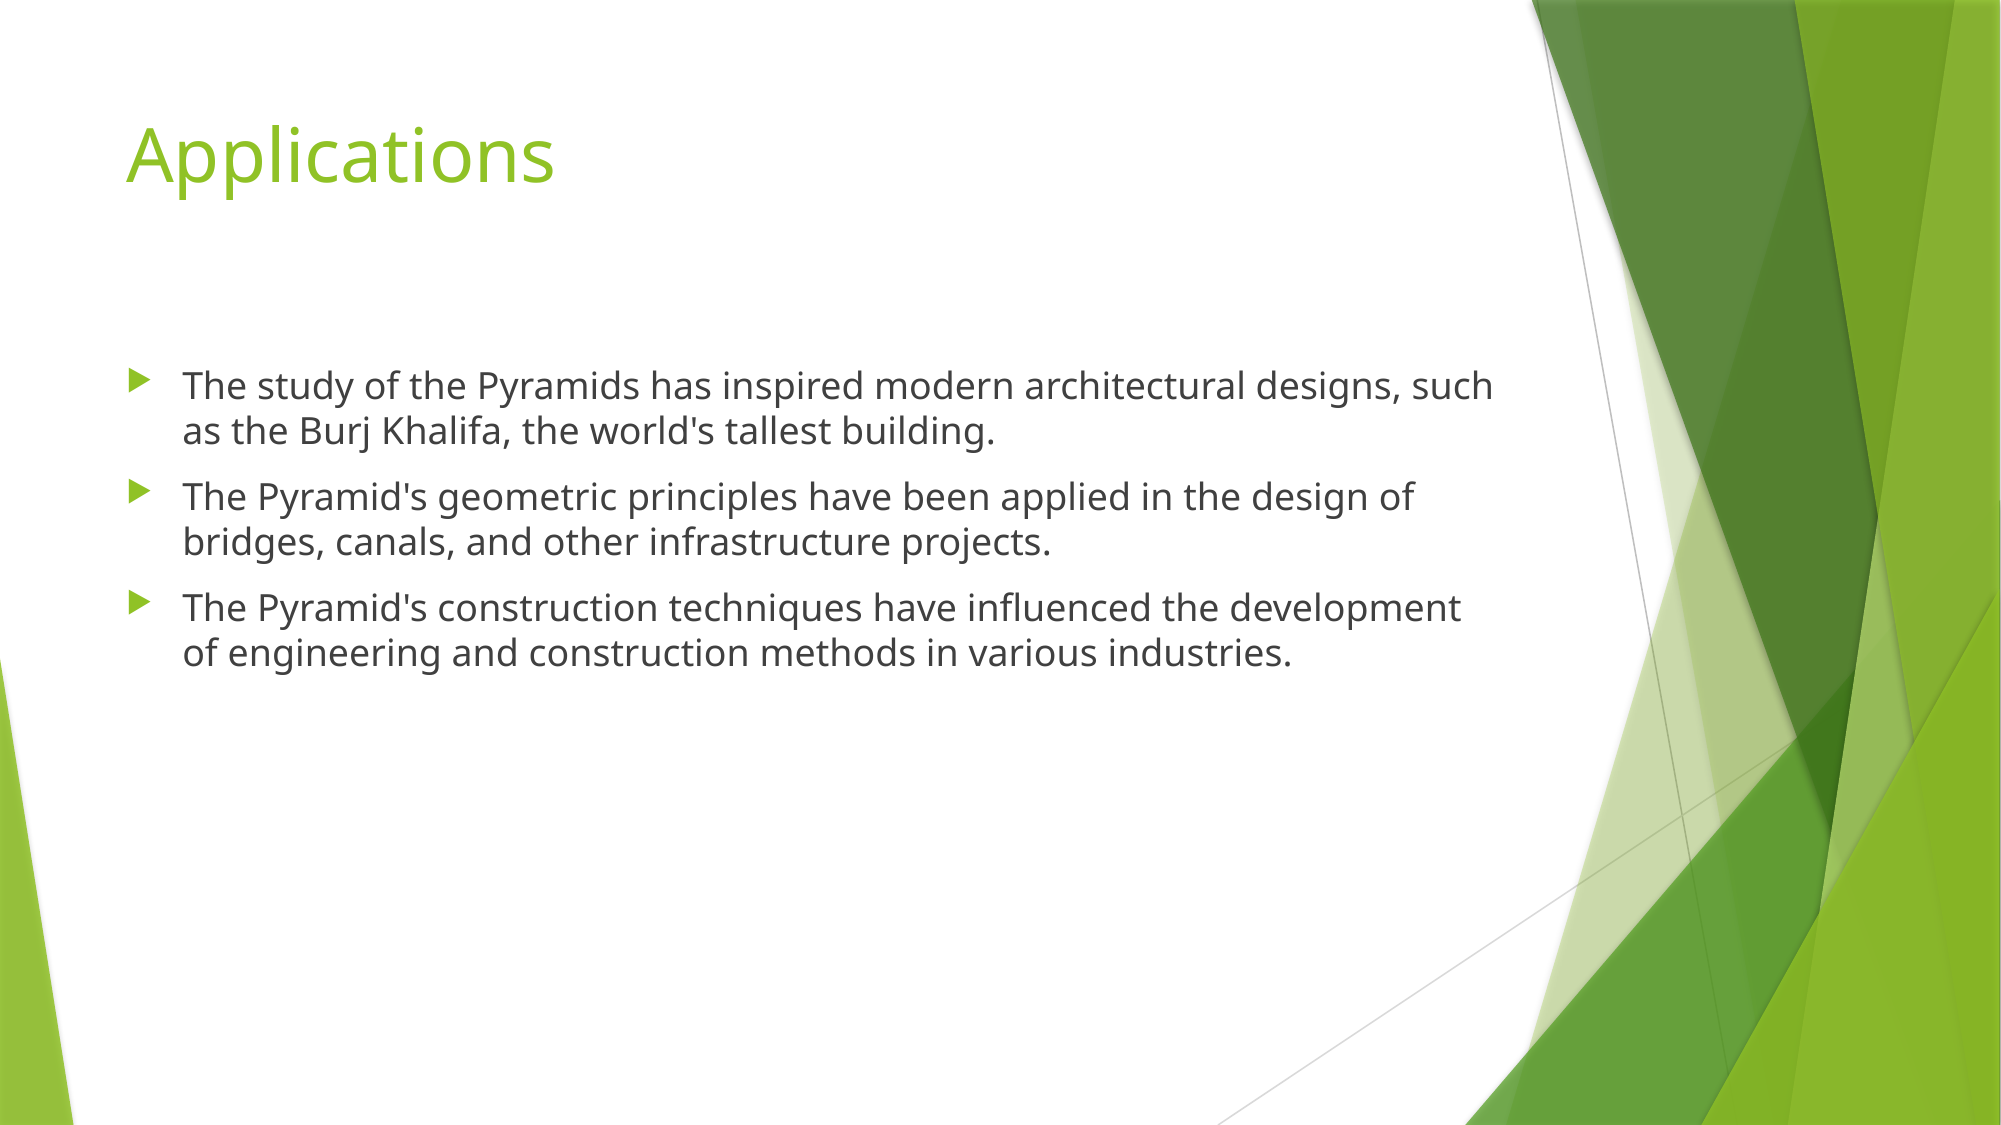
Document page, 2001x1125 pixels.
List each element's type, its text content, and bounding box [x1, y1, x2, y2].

list The study of the Pyramids has inspired modern architectural designs, such as the Burj Khalifa, the world's tallest building. The Pyramid's geometric principles have been applied in the design of bridges, canals, and other infrastructure projects. The Pyramid's construction techniques have influenced the development of engineering and construction methods in various industries. [111, 354, 1522, 992]
title Applications [111, 99, 1522, 317]
